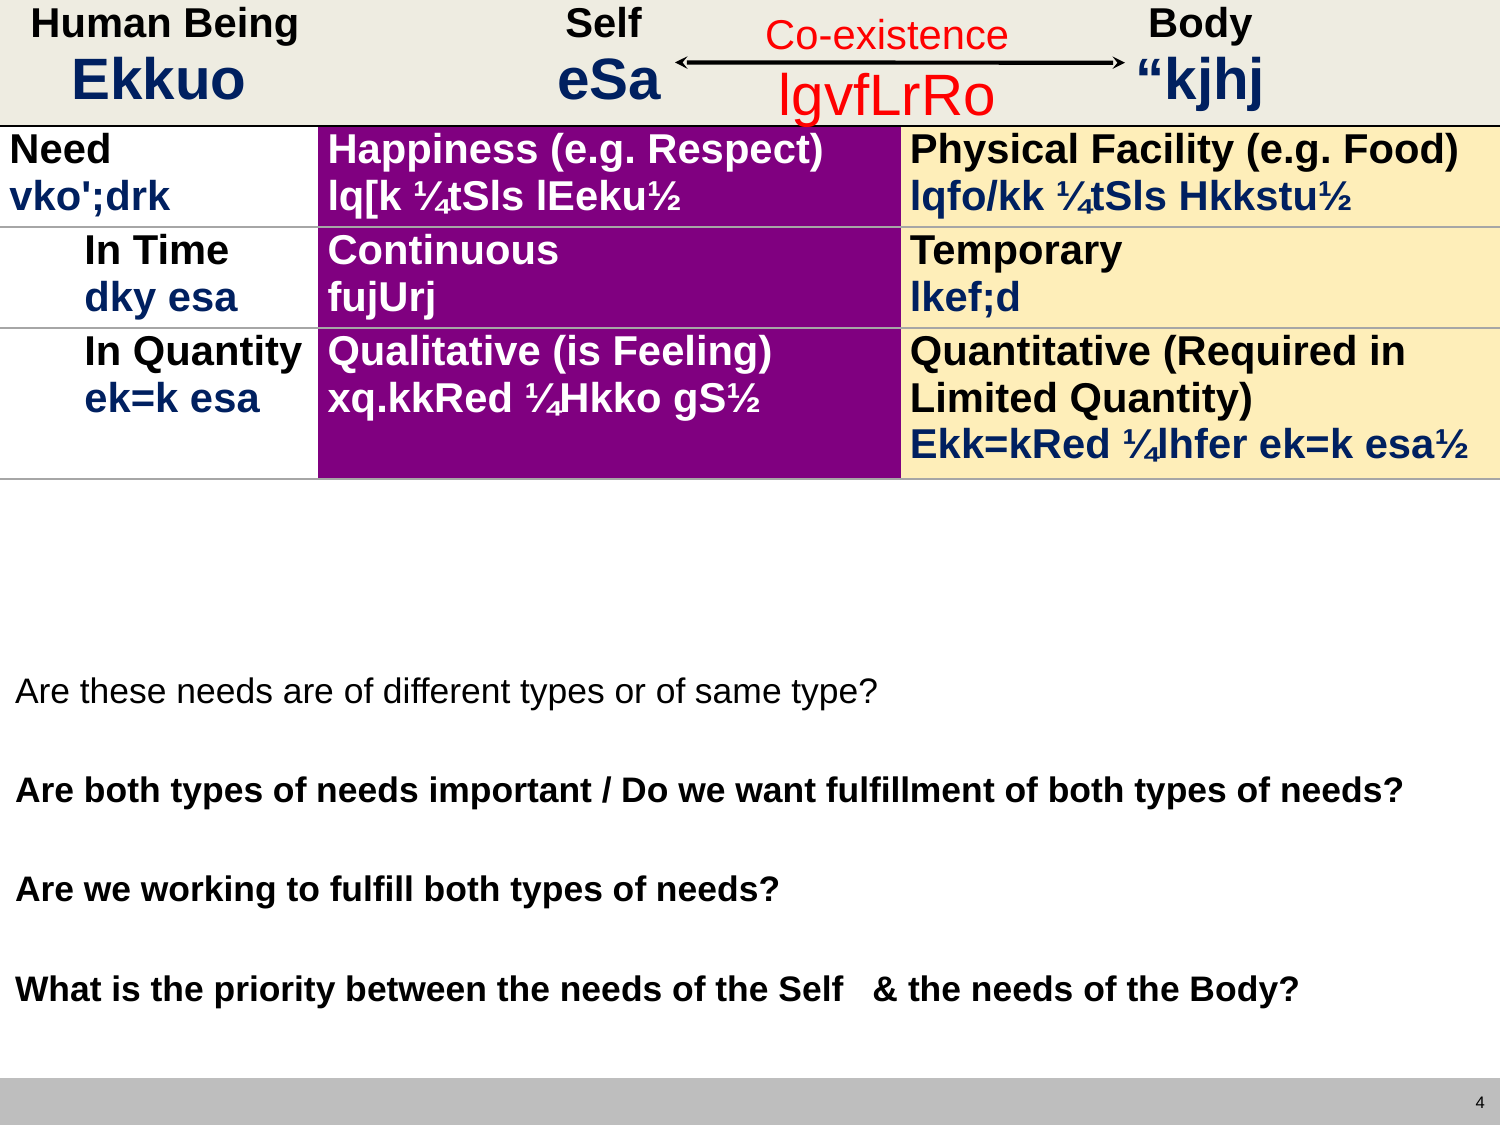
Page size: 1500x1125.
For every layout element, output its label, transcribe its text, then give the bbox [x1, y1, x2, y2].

table_cell Need vko';drk [0, 127, 318, 226]
table_cell In Time dky esa [0, 228, 318, 327]
table_cell Continuous fujUrj [318, 228, 901, 327]
text_box Co-existence lgvfLrRo [737, 0, 1038, 60]
table_cell Happiness (e.g. Respect) lq[k ¼tSls lEeku½ [318, 127, 901, 226]
table_cell Temporary lkef;d [901, 228, 1500, 327]
table_header Body “kjhj [1038, 0, 1500, 125]
list Are these needs are of different types or of same type? Are both types of needs important / Do we want fulfillment of both types of needs? Are we working to fulfill both types of needs? What is the priority between the needs of the Self & the needs of the Body? [0, 480, 1500, 1075]
table_cell Qualitative (is Feeling) xq.kkRed ¼Hkko gS½ [318, 329, 901, 478]
text_box Co-existence lgvfLrRo [737, 72, 1038, 135]
table_header Human Being Ekkuo [0, 0, 318, 125]
table_cell In Quantity ek=k esa [0, 329, 318, 478]
table_header Self eSa [318, 0, 737, 125]
table_cell Physical Facility (e.g. Food) lqfo/kk ¼tSls Hkkstu½ [901, 127, 1500, 226]
table_cell Quantitative (Required in Limited Quantity) Ekk=kRed ¼lhfer ek=k esa½ [901, 329, 1500, 478]
